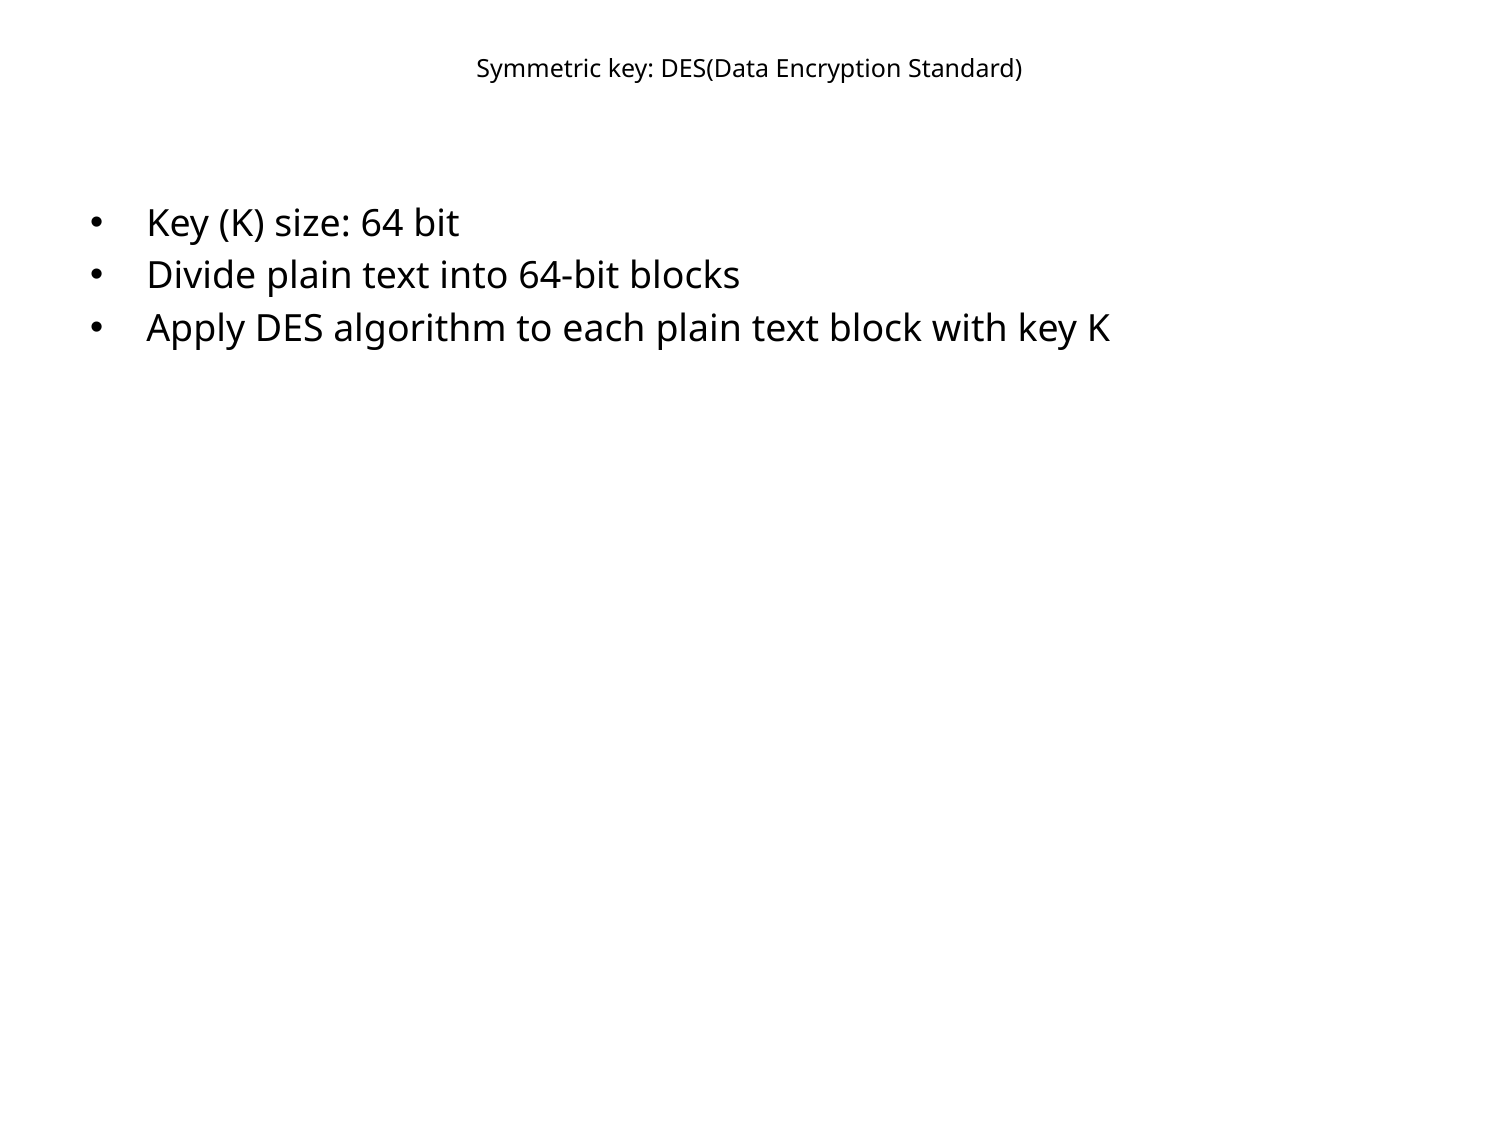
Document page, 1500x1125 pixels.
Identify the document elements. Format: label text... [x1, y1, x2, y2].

title Symmetric key: DES(Data Encryption Standard) [75, 45, 1425, 90]
list Key (K) size: 64 bit Divide plain text into 64-bit blocks Apply DES algorithm to each plain text block with key K [75, 191, 1425, 934]
